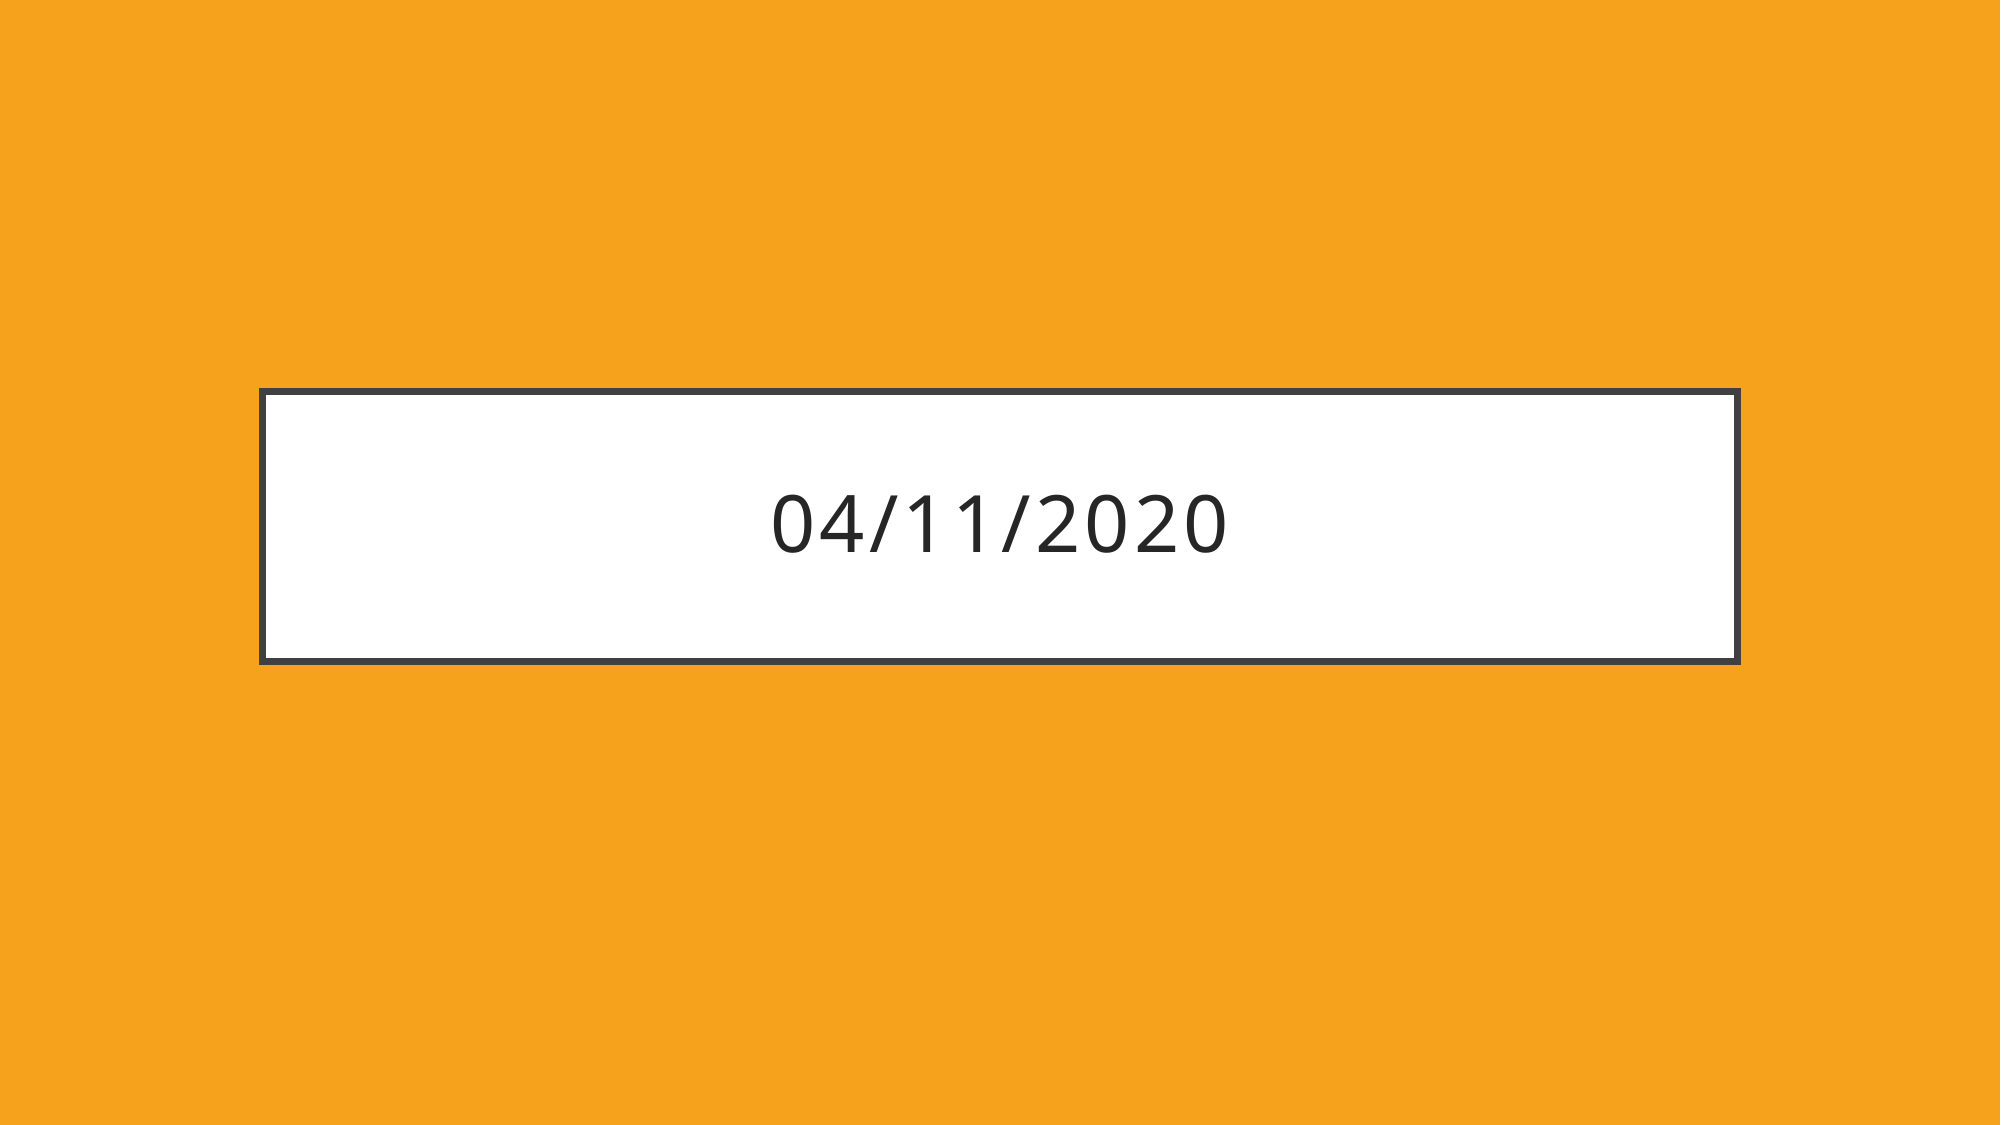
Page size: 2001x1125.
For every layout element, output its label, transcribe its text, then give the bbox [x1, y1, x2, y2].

title 04/11/2020 [259, 388, 1741, 665]
